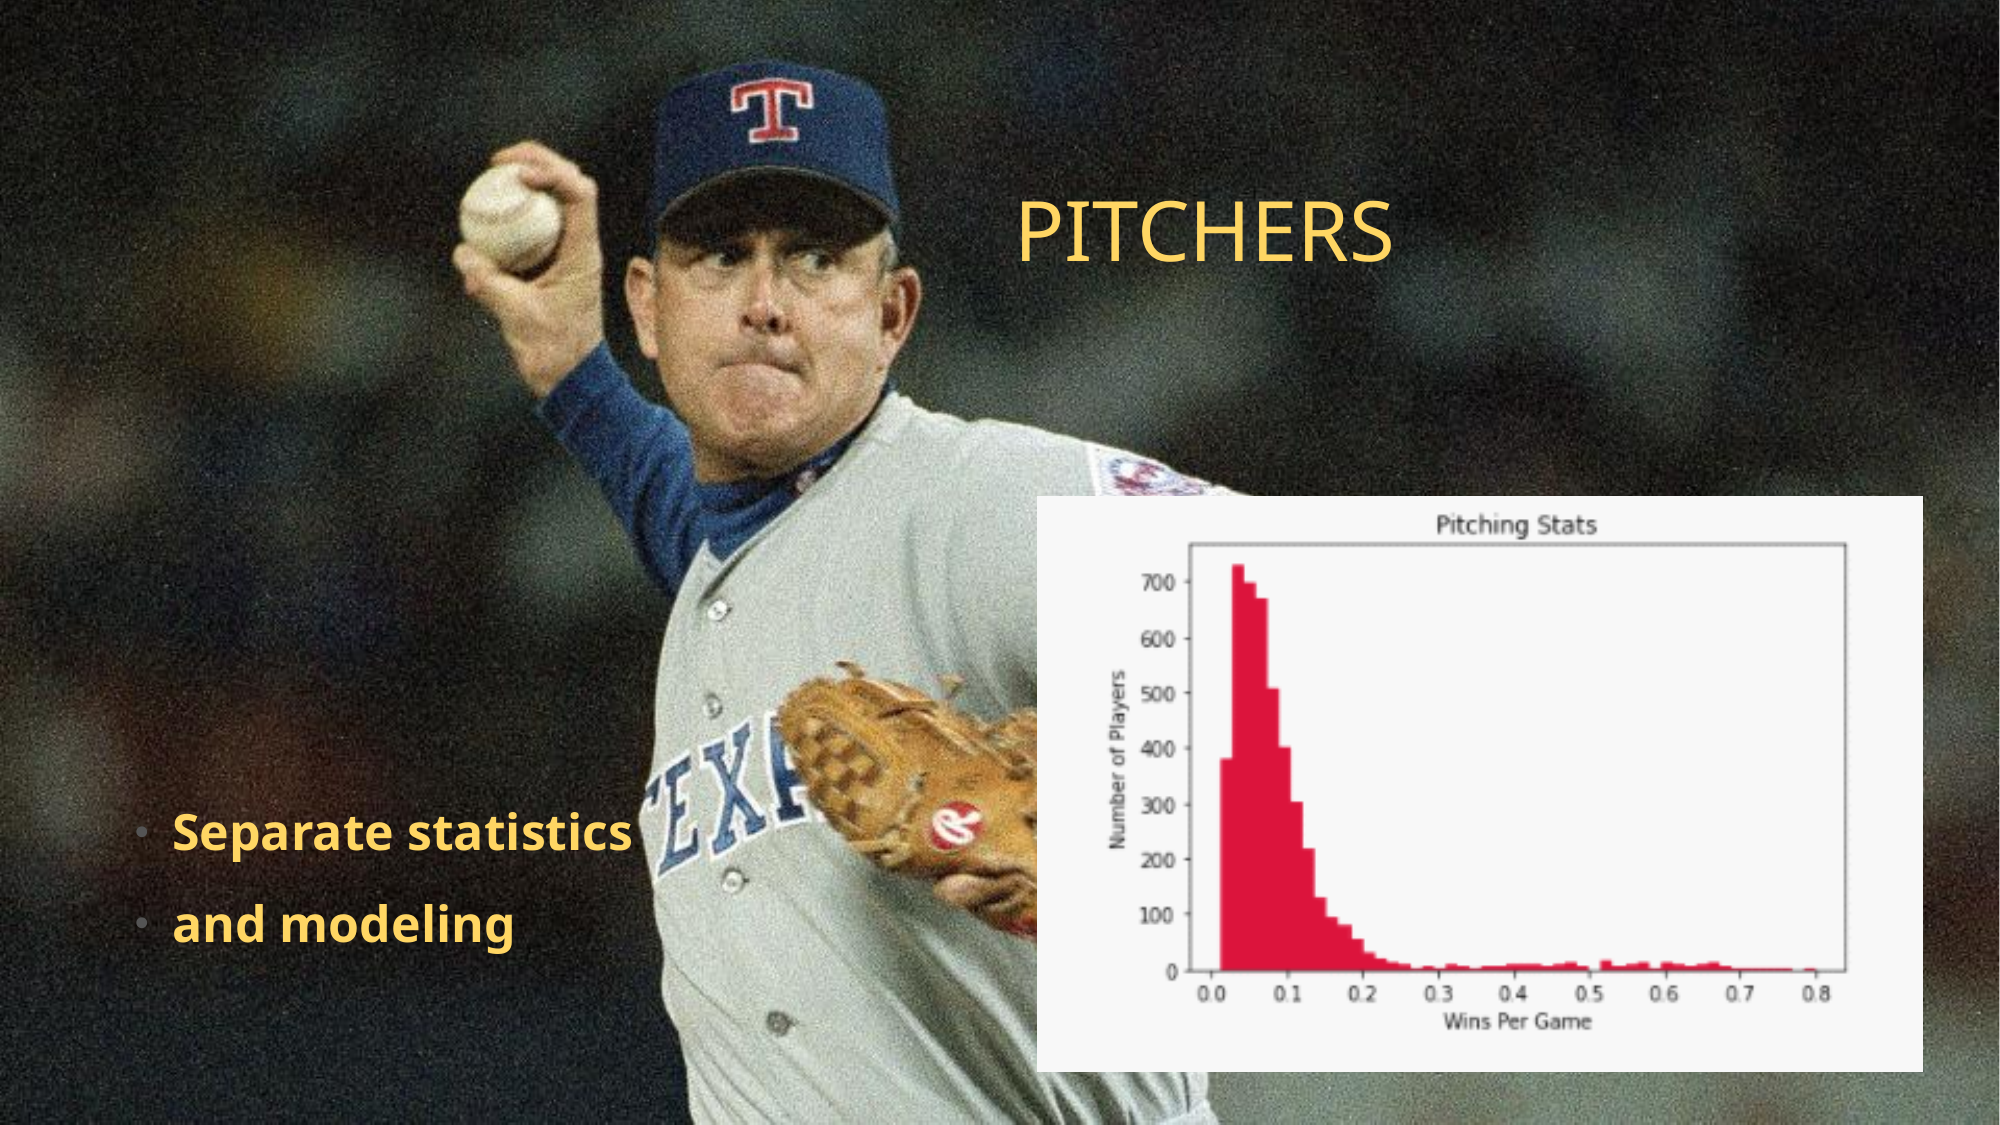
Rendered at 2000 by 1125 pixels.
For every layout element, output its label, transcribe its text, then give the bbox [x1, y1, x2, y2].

text_box Separate statistics and modeling [112, 799, 750, 1013]
text_box Pitchers [999, 69, 1825, 288]
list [1037, 496, 1923, 1073]
picture [0, 0, 2000, 1125]
